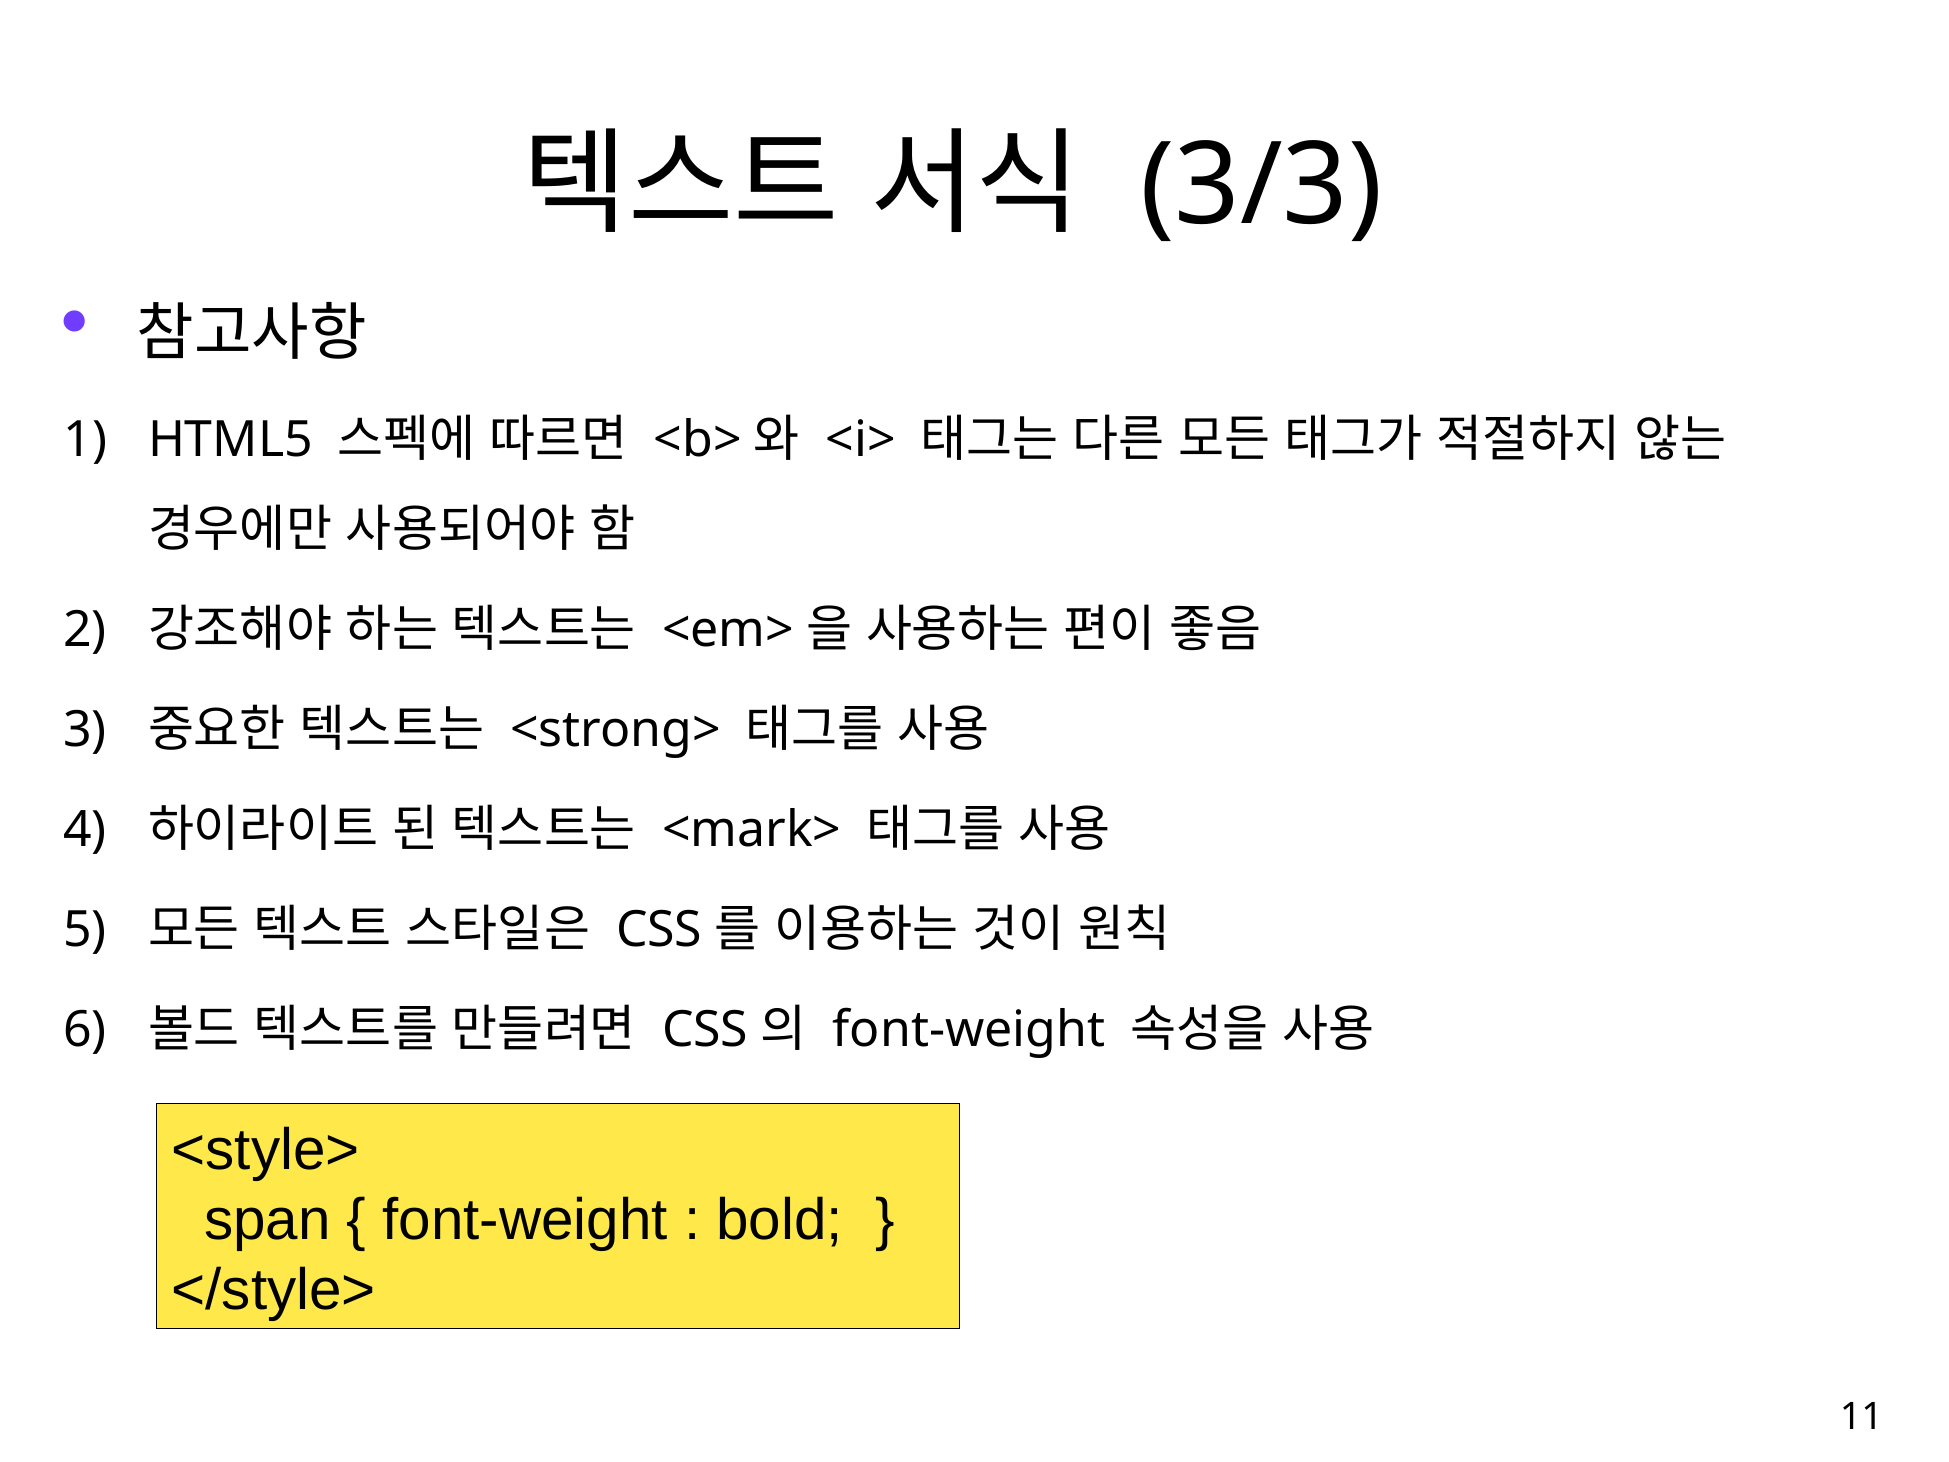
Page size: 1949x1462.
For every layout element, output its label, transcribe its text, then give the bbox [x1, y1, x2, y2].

title 텍스트 서식 (3/3) [156, 92, 1749, 255]
list 참고사항 HTML5 스펙에 따르면 <b>와 <i> 태그는 다른 모든 태그가 적절하지 않는 경우에만 사용되어야 함 강조해야 하는 텍스트는 <em>을 사용하는 편이 좋음 중요한 텍스트는 <strong> 태그를 사용 하이라이트 된 텍스트는 <mark> 태그를 사용 모든 텍스트 스타일은 CSS를 이용하는 것이 원칙 볼드 텍스트를 만들려면 CSS의 font-weight 속성을 사용 [48, 284, 1897, 1104]
slide_number 11 [1496, 1372, 1899, 1462]
text_box <style> span { font-weight : bold; } </style> [156, 1103, 960, 1329]
